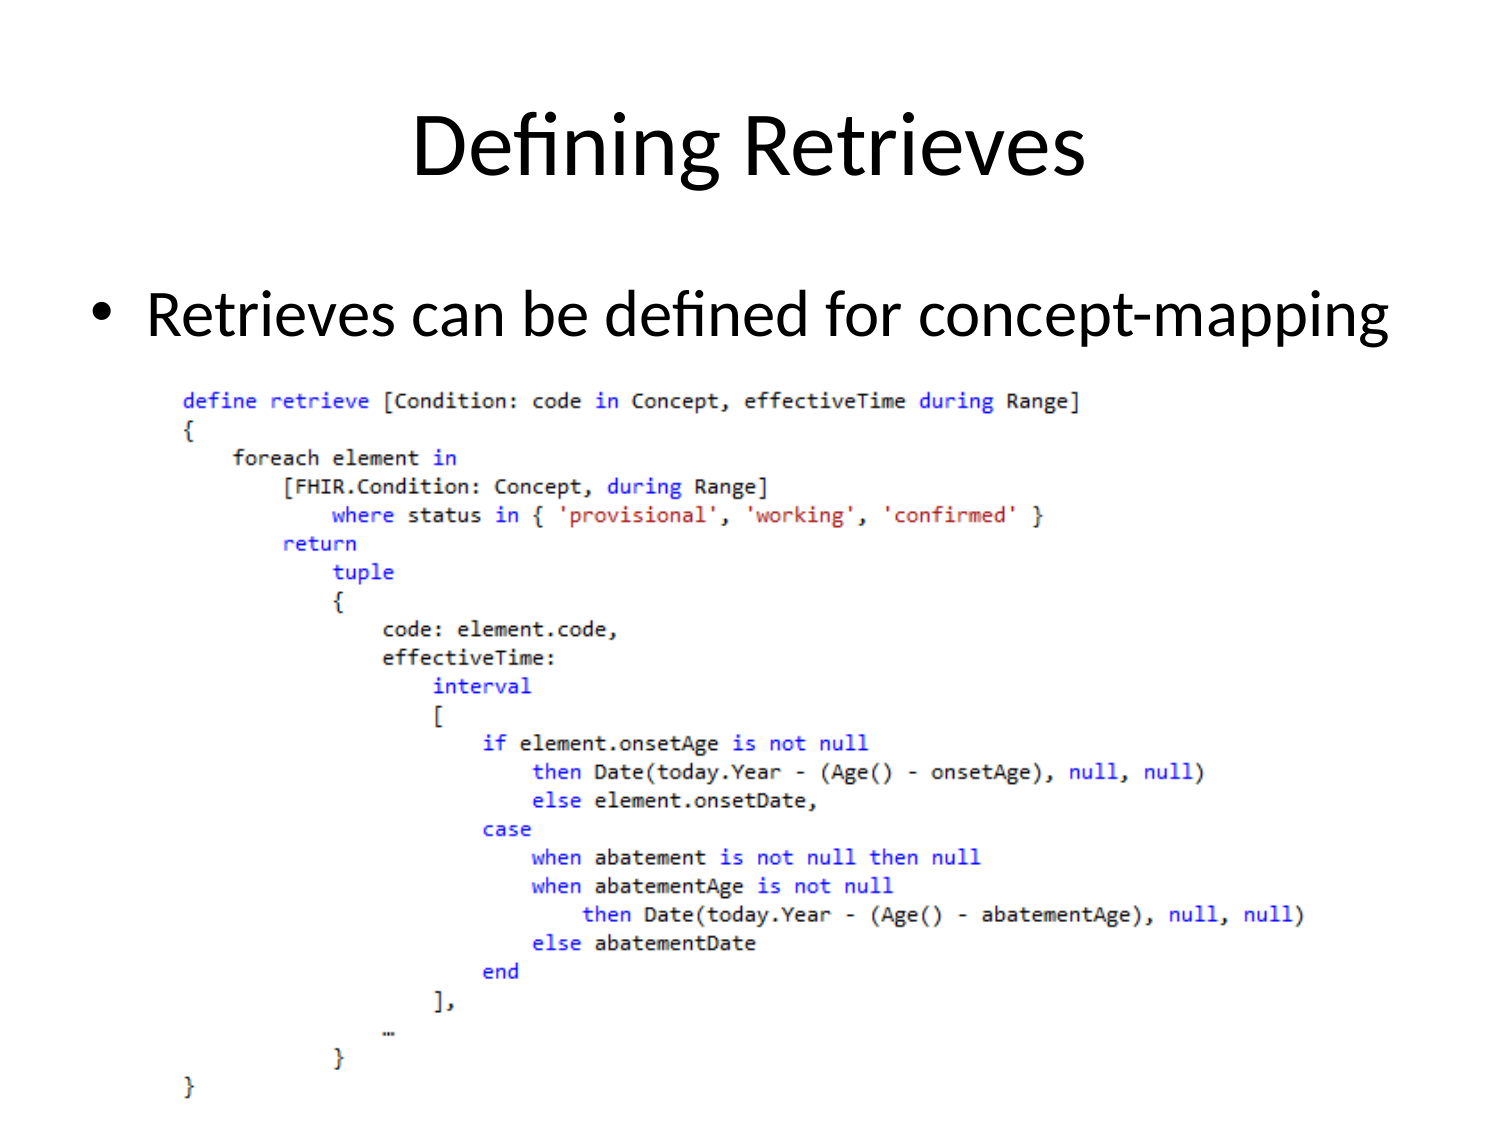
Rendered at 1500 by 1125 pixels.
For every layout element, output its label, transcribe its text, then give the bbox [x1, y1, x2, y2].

list Retrieves can be defined for concept-mapping [75, 262, 1425, 1005]
title Defining Retrieves [75, 45, 1425, 233]
picture [174, 387, 1315, 1111]
